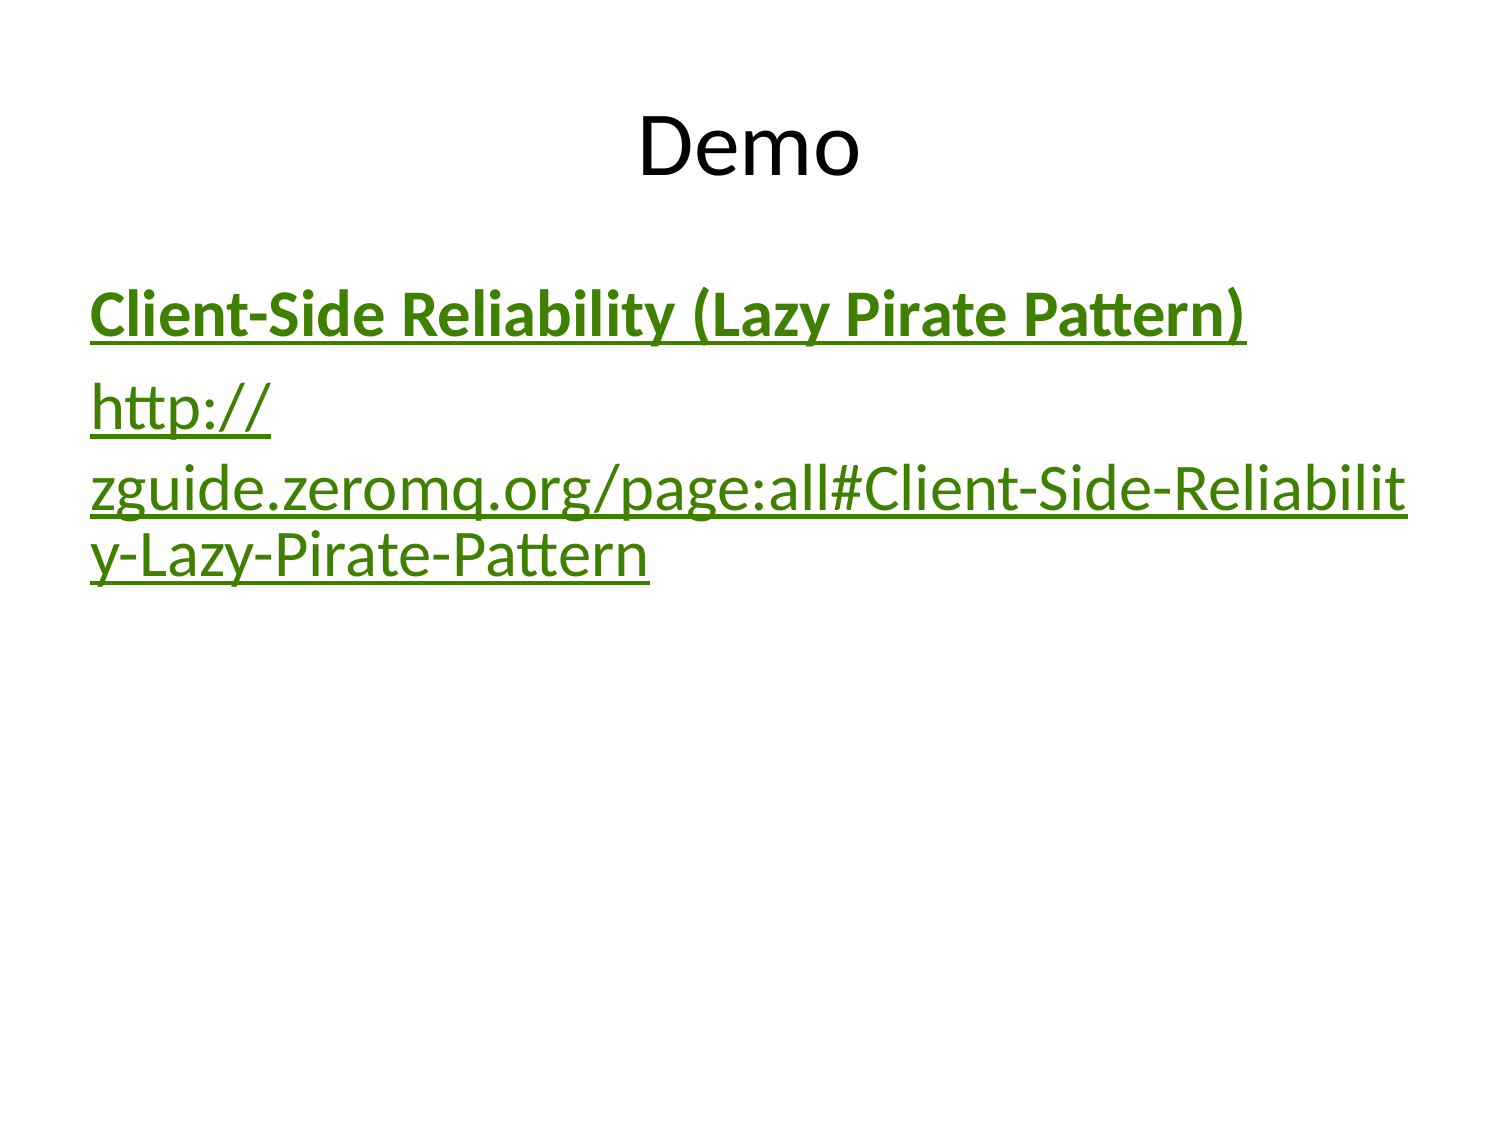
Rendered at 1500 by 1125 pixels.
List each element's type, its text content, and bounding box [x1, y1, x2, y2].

list Client-Side Reliability (Lazy Pirate Pattern) http://zguide.zeromq.org/page:all#Client-Side-Reliability-Lazy-Pirate-Pattern [75, 262, 1425, 1005]
title Demo [75, 45, 1425, 233]
